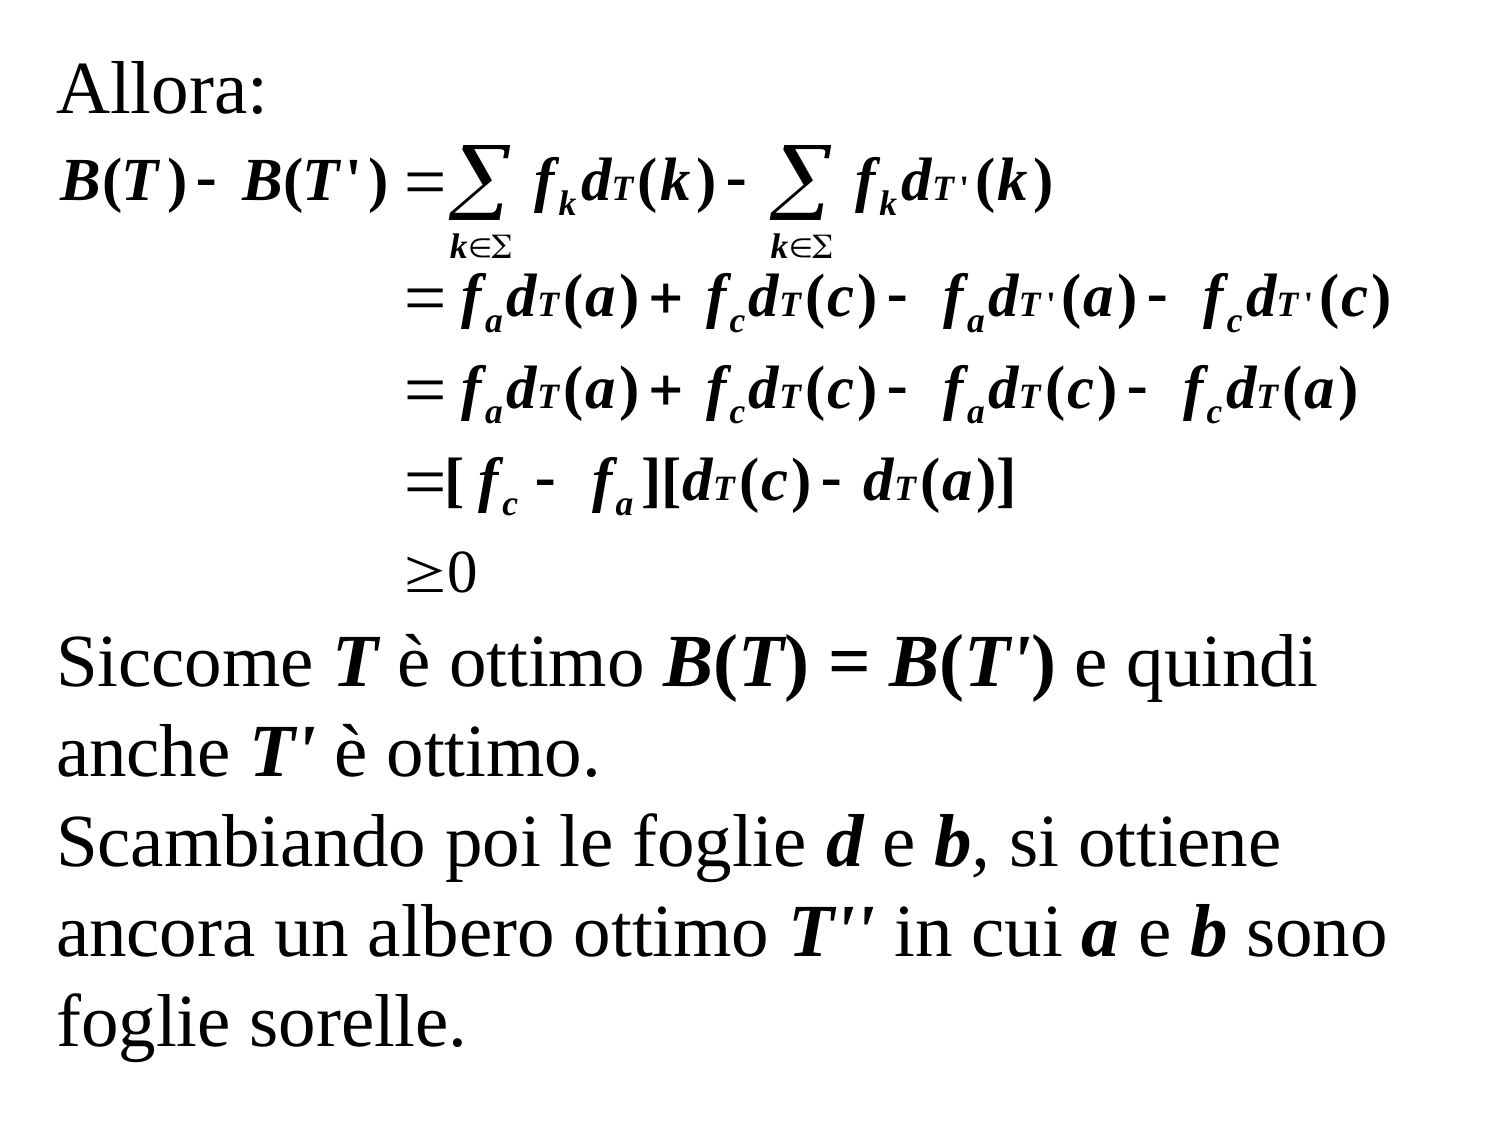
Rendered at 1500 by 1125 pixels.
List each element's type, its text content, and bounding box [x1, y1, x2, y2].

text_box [49, 136, 1404, 617]
text_box Siccome T è ottimo B(T) = B(T') e quindi anche T' è ottimo. Scambiando poi le foglie d e b, si ottiene ancora un albero ottimo T'' in cui a e b sono foglie sorelle. [41, 603, 1445, 1069]
text_box Allora: [41, 30, 1417, 136]
